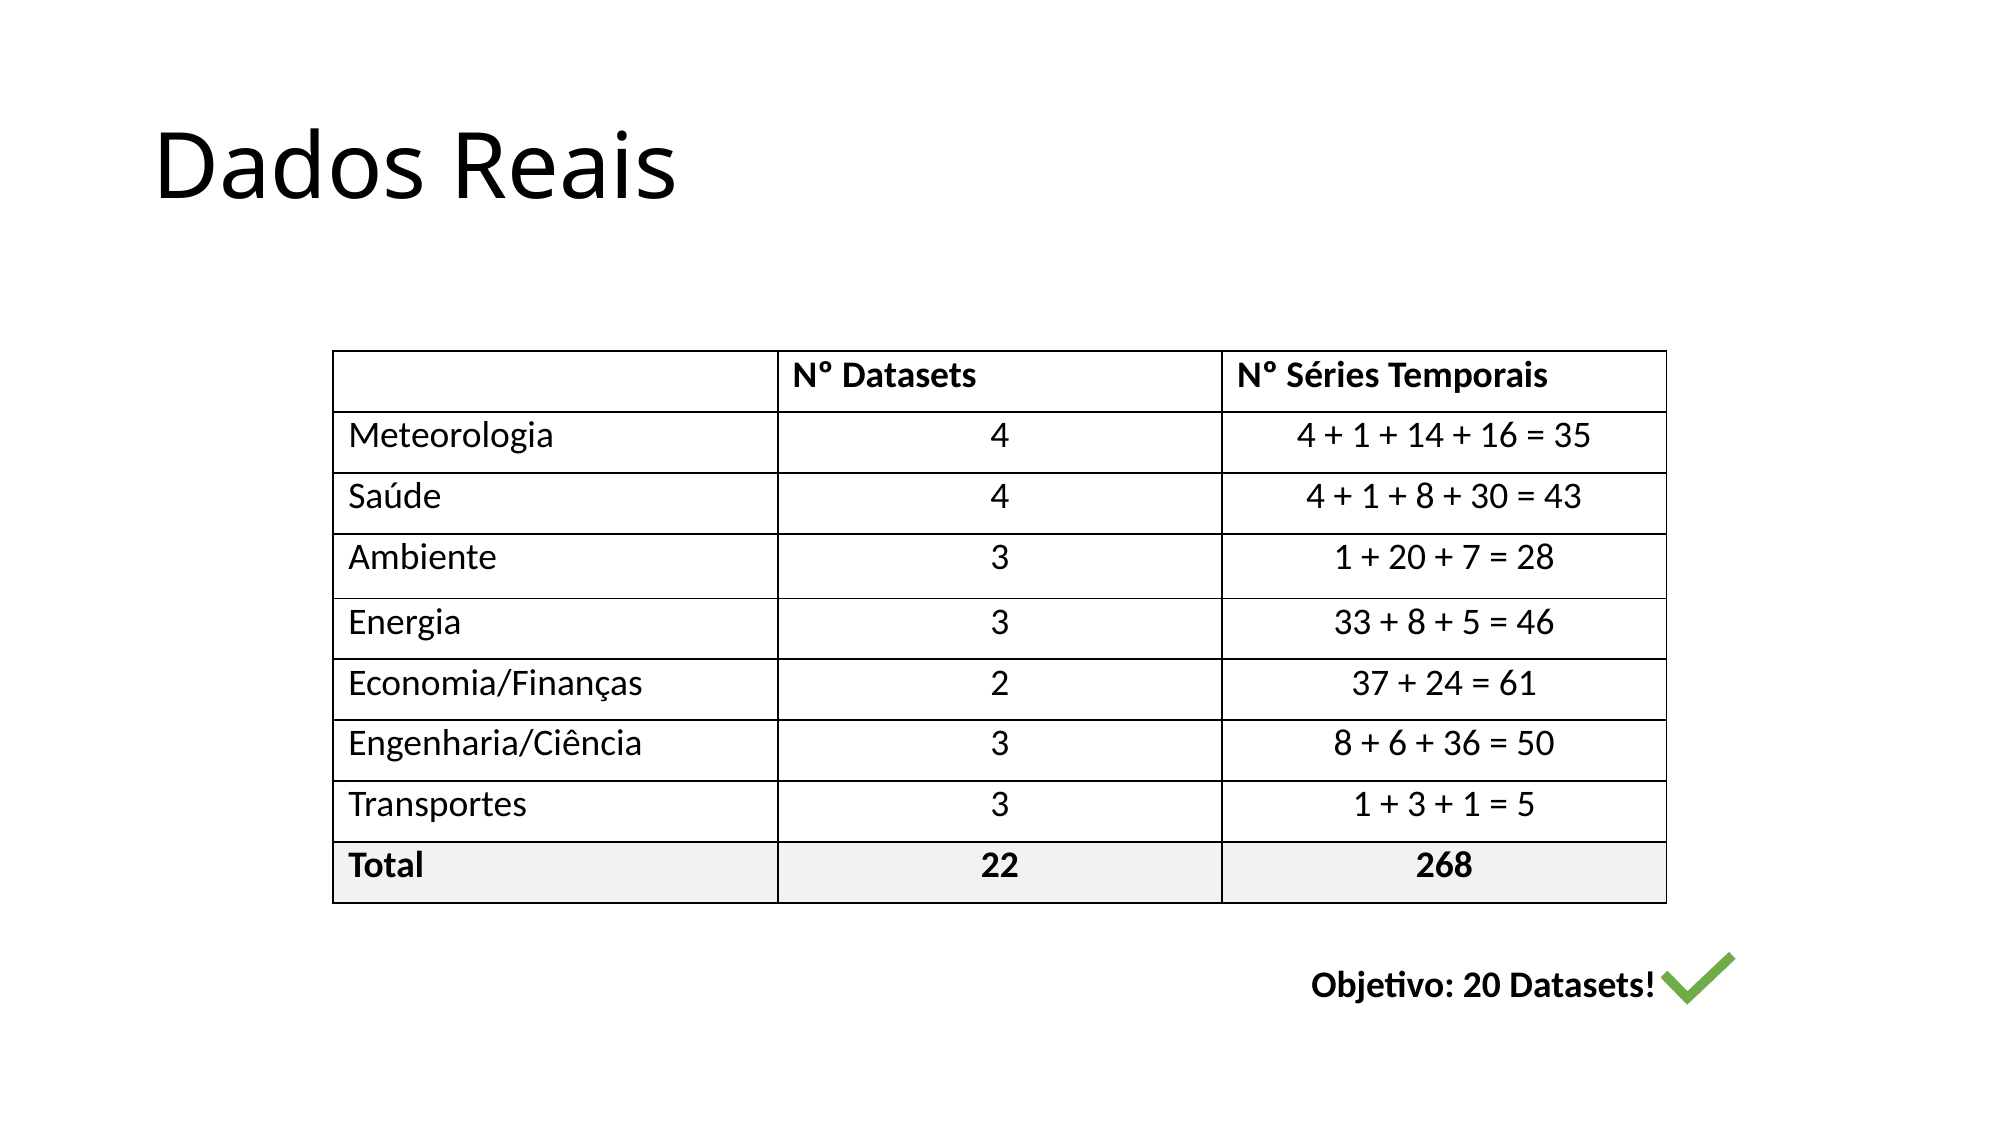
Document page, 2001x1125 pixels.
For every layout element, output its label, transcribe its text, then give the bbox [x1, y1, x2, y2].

table_cell Ambiente [334, 535, 777, 598]
table_header Nº Séries Temporais [1223, 352, 1666, 411]
table_cell 3 [779, 721, 1221, 780]
table_cell Meteorologia [334, 413, 777, 472]
table_cell 33 + 8 + 5 = 46 [1223, 599, 1666, 658]
table_cell Transportes [334, 782, 777, 841]
table_cell 3 [779, 782, 1221, 841]
table_cell 22 [779, 843, 1221, 902]
table_header Nº Datasets [779, 352, 1221, 411]
table_cell 1 + 3 + 1 = 5 [1223, 782, 1666, 841]
picture [1659, 939, 1737, 1017]
text_box Objetivo: 20 Datasets! [1296, 952, 1659, 1013]
text_box Dados Reais [137, 59, 1863, 278]
table_cell 268 [1223, 843, 1666, 902]
table_cell Engenharia/Ciência [334, 721, 777, 780]
table_cell 3 [779, 599, 1221, 658]
table_cell 2 [779, 660, 1221, 719]
table_cell 4 + 1 + 8 + 30 = 43 [1223, 474, 1666, 533]
table_cell Economia/Finanças [334, 660, 777, 719]
table_cell Total [334, 843, 777, 902]
table_cell 4 + 1 + 14 + 16 = 35 [1223, 413, 1666, 472]
table_cell 4 [779, 413, 1221, 472]
table_cell 37 + 24 = 61 [1223, 660, 1666, 719]
table_cell 8 + 6 + 36 = 50 [1223, 721, 1666, 780]
table_cell 1 + 20 + 7 = 28 [1223, 535, 1666, 598]
table_header [334, 352, 777, 411]
table_cell 4 [779, 474, 1221, 533]
table_cell Energia [334, 599, 777, 658]
table_cell Saúde [334, 474, 777, 533]
table_cell 3 [779, 535, 1221, 598]
